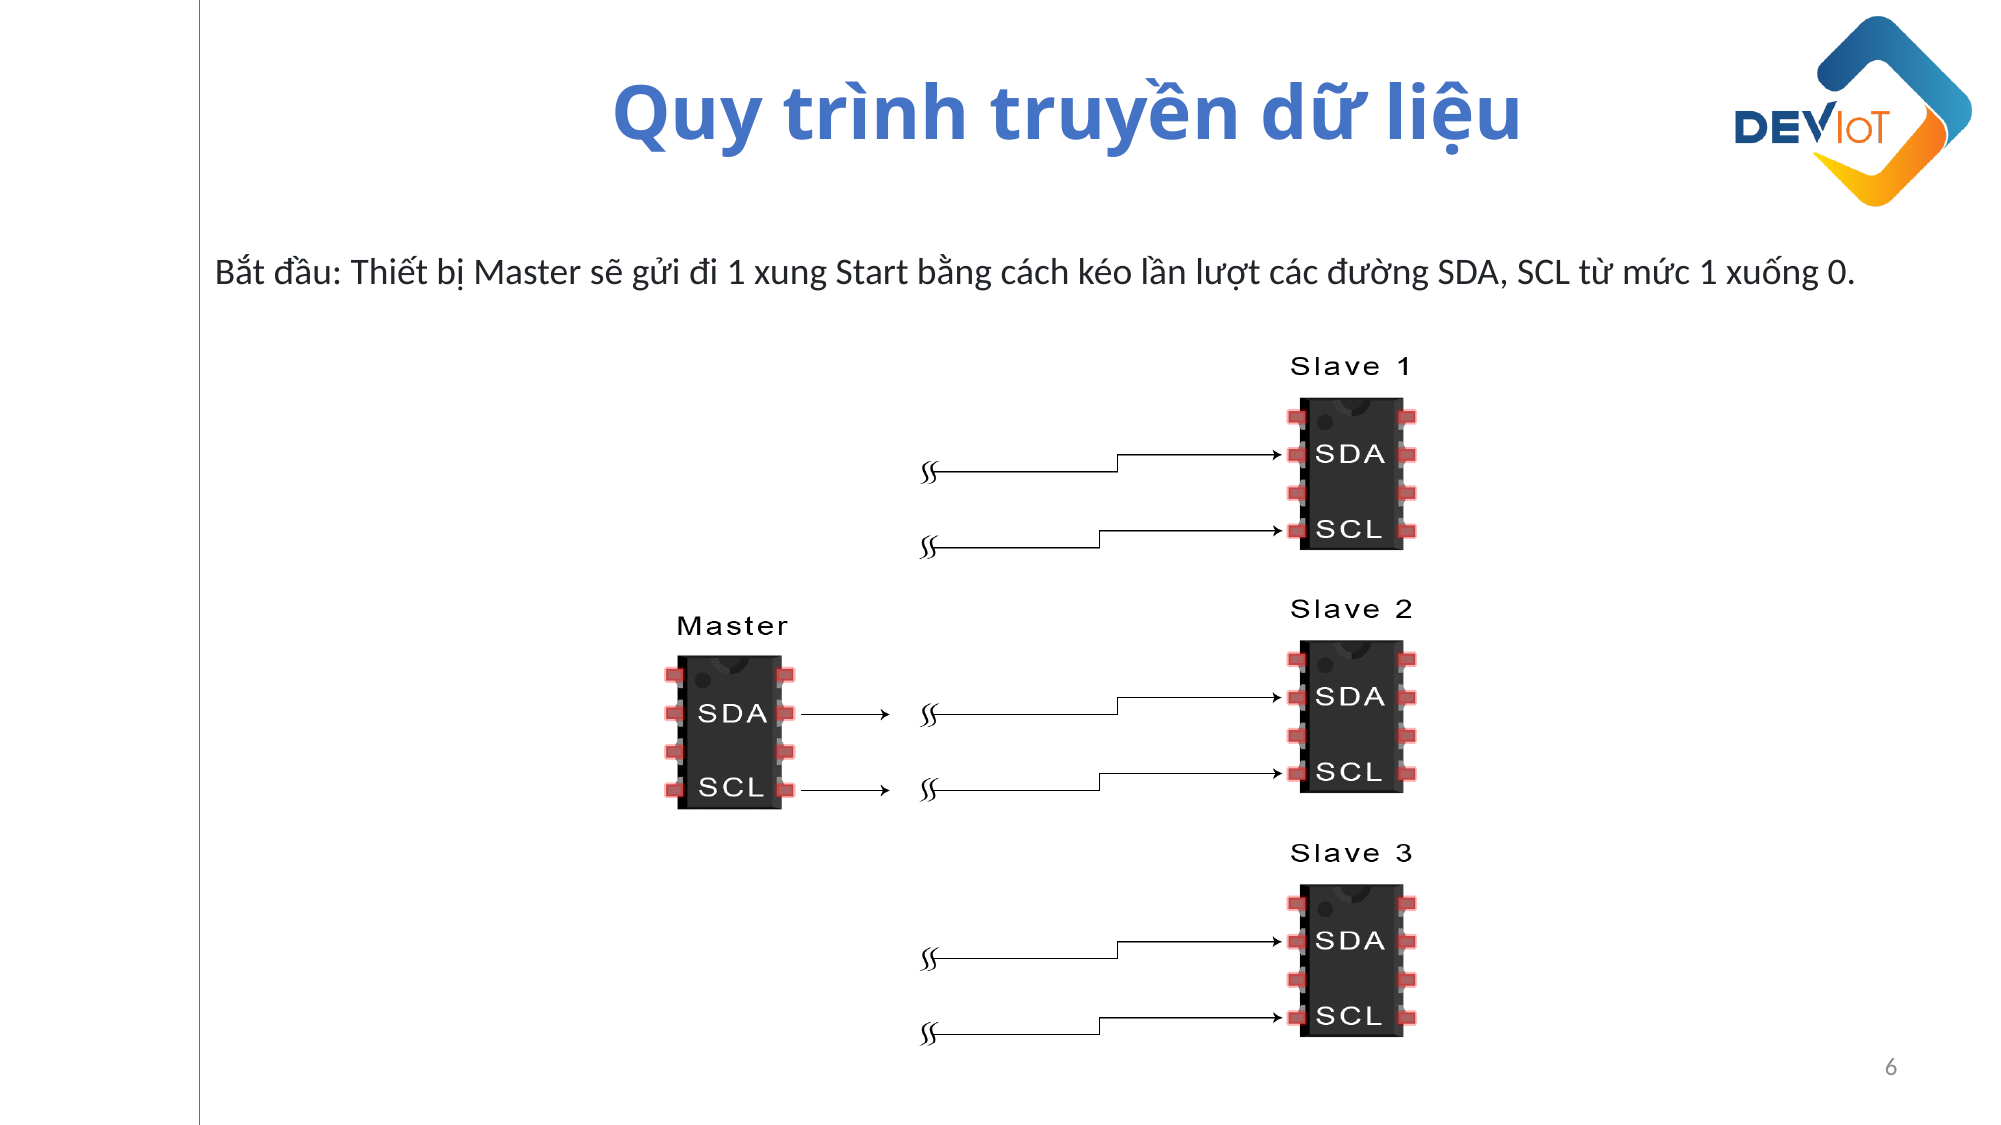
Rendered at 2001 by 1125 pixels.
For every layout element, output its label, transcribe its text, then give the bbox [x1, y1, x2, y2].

text_box Quy trình truyền dữ liệu [596, 57, 1540, 163]
text_box Bắt đầu: Thiết bị Master sẽ gửi đi 1 xung Start bằng cách kéo lần lượt các đường SDA, SCL từ mức 1 xuống 0. [201, 239, 1963, 345]
picture [1707, 0, 2000, 258]
slide_number 6 [1845, 1035, 1913, 1096]
picture [624, 328, 1443, 1068]
